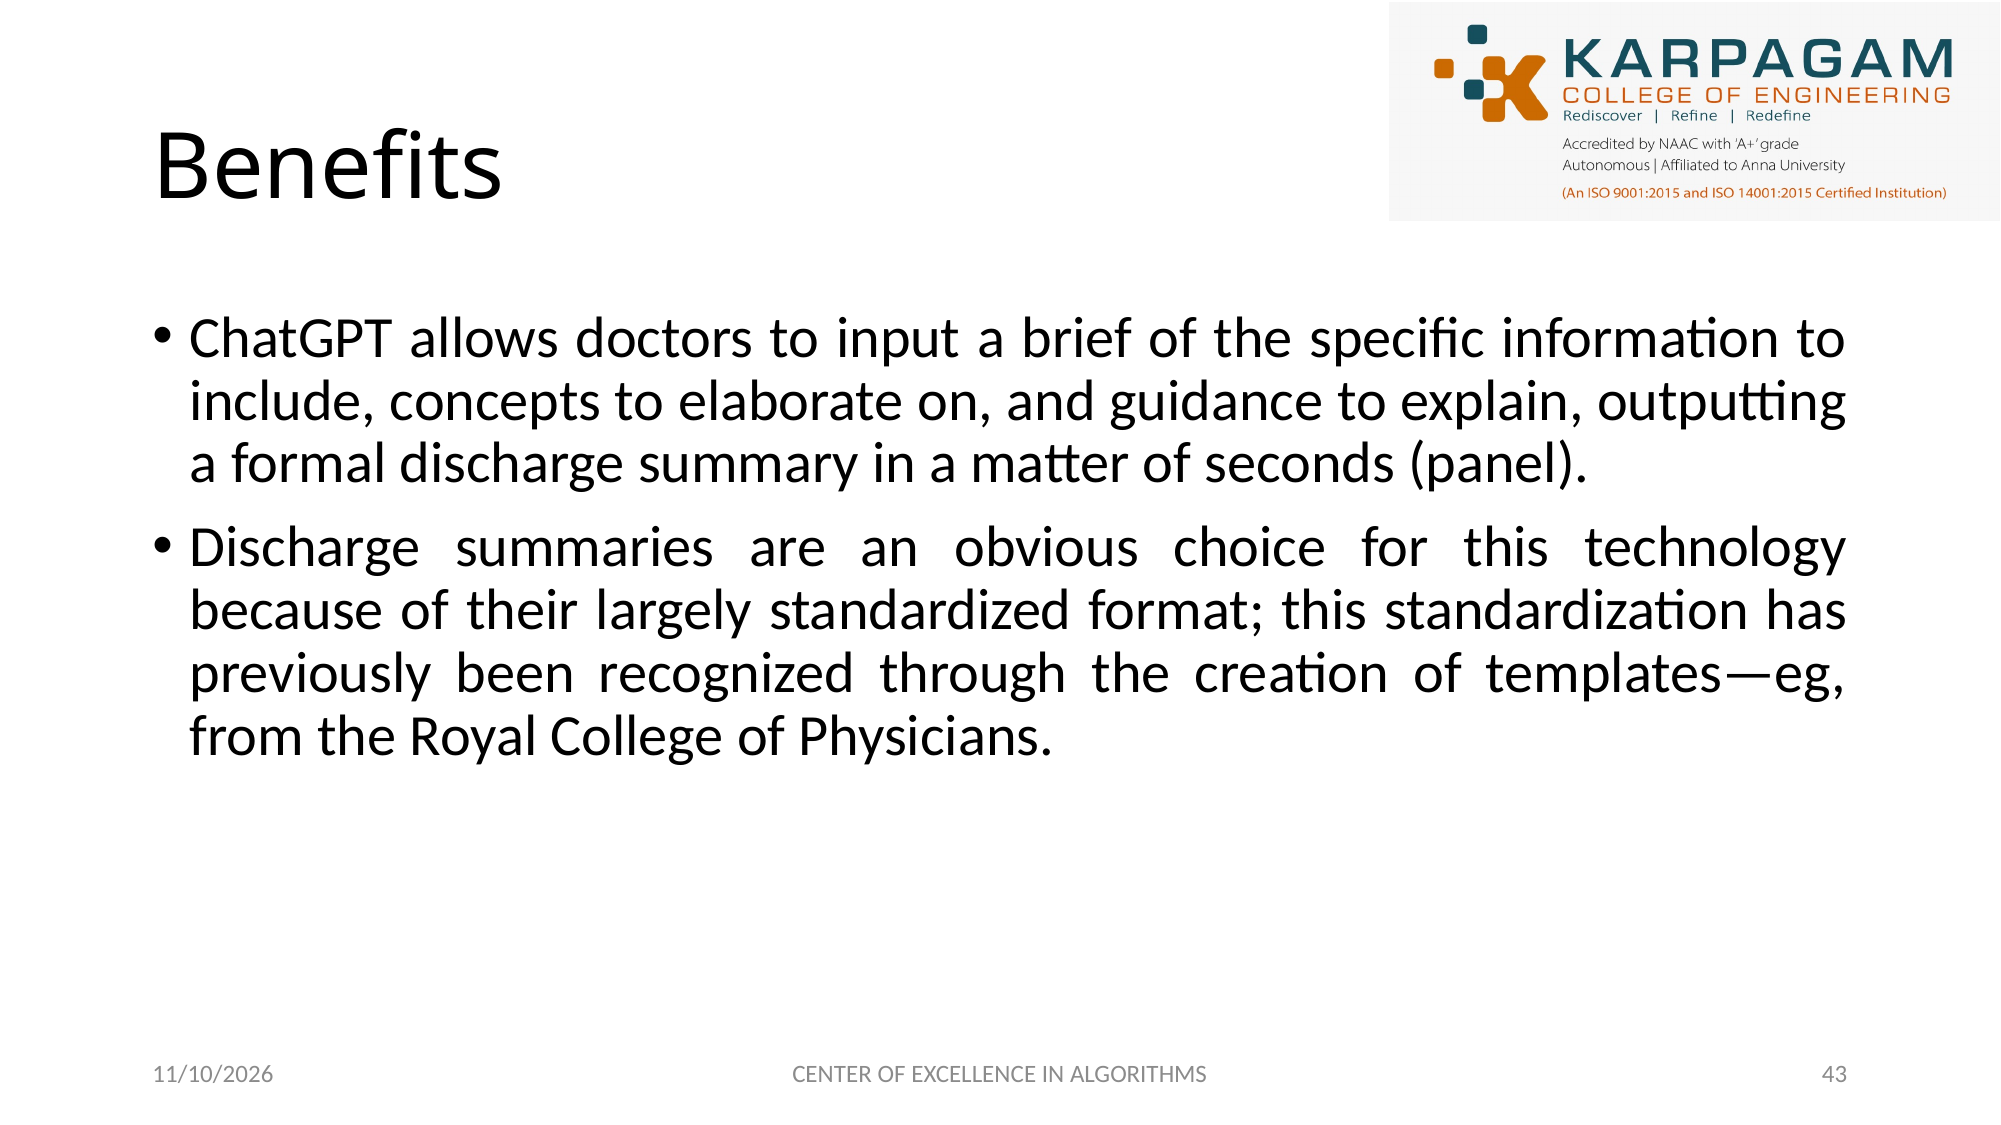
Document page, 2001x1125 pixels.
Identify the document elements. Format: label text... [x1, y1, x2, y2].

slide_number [137, 1042, 588, 1103]
footer CENTER OF EXCELLENCE IN ALGORITHMS [662, 1042, 1338, 1103]
title Benefits [137, 59, 1863, 278]
picture [1389, 2, 2000, 221]
slide_number 43 [1412, 1042, 1863, 1103]
list ChatGPT allows doctors to input a brief of the specific information to include, concepts to elaborate on, and guidance to explain, outputting a formal discharge summary in a matter of seconds (panel). Discharge summaries are an obvious choice for this technology because of their largely standardized format; this standardization has previously been recognized through the creation of templates—eg, from the Royal College of Physicians. [137, 299, 1863, 1014]
